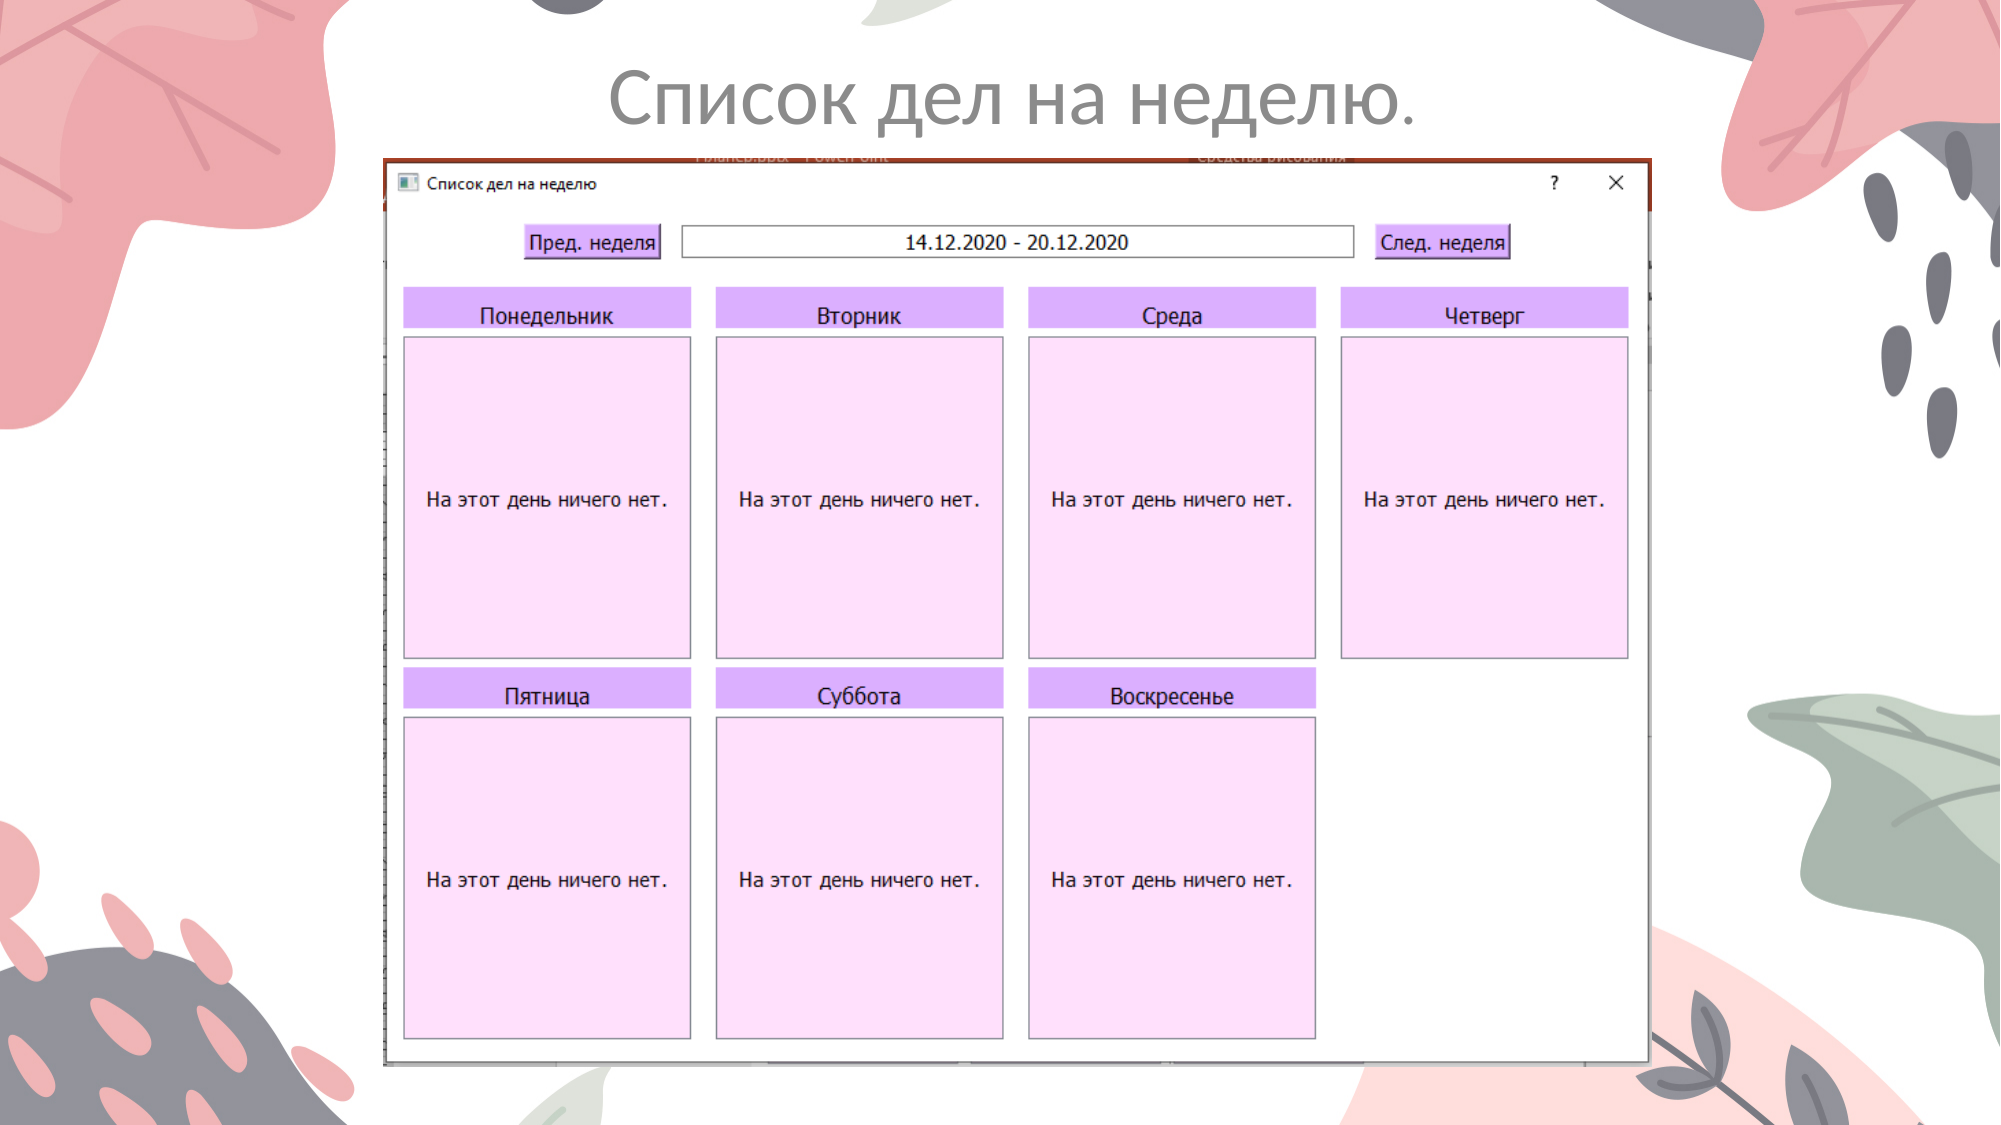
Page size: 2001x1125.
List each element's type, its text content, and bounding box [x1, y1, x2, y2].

list Список дел на неделю. [593, 45, 1442, 158]
picture [0, 0, 2000, 1125]
